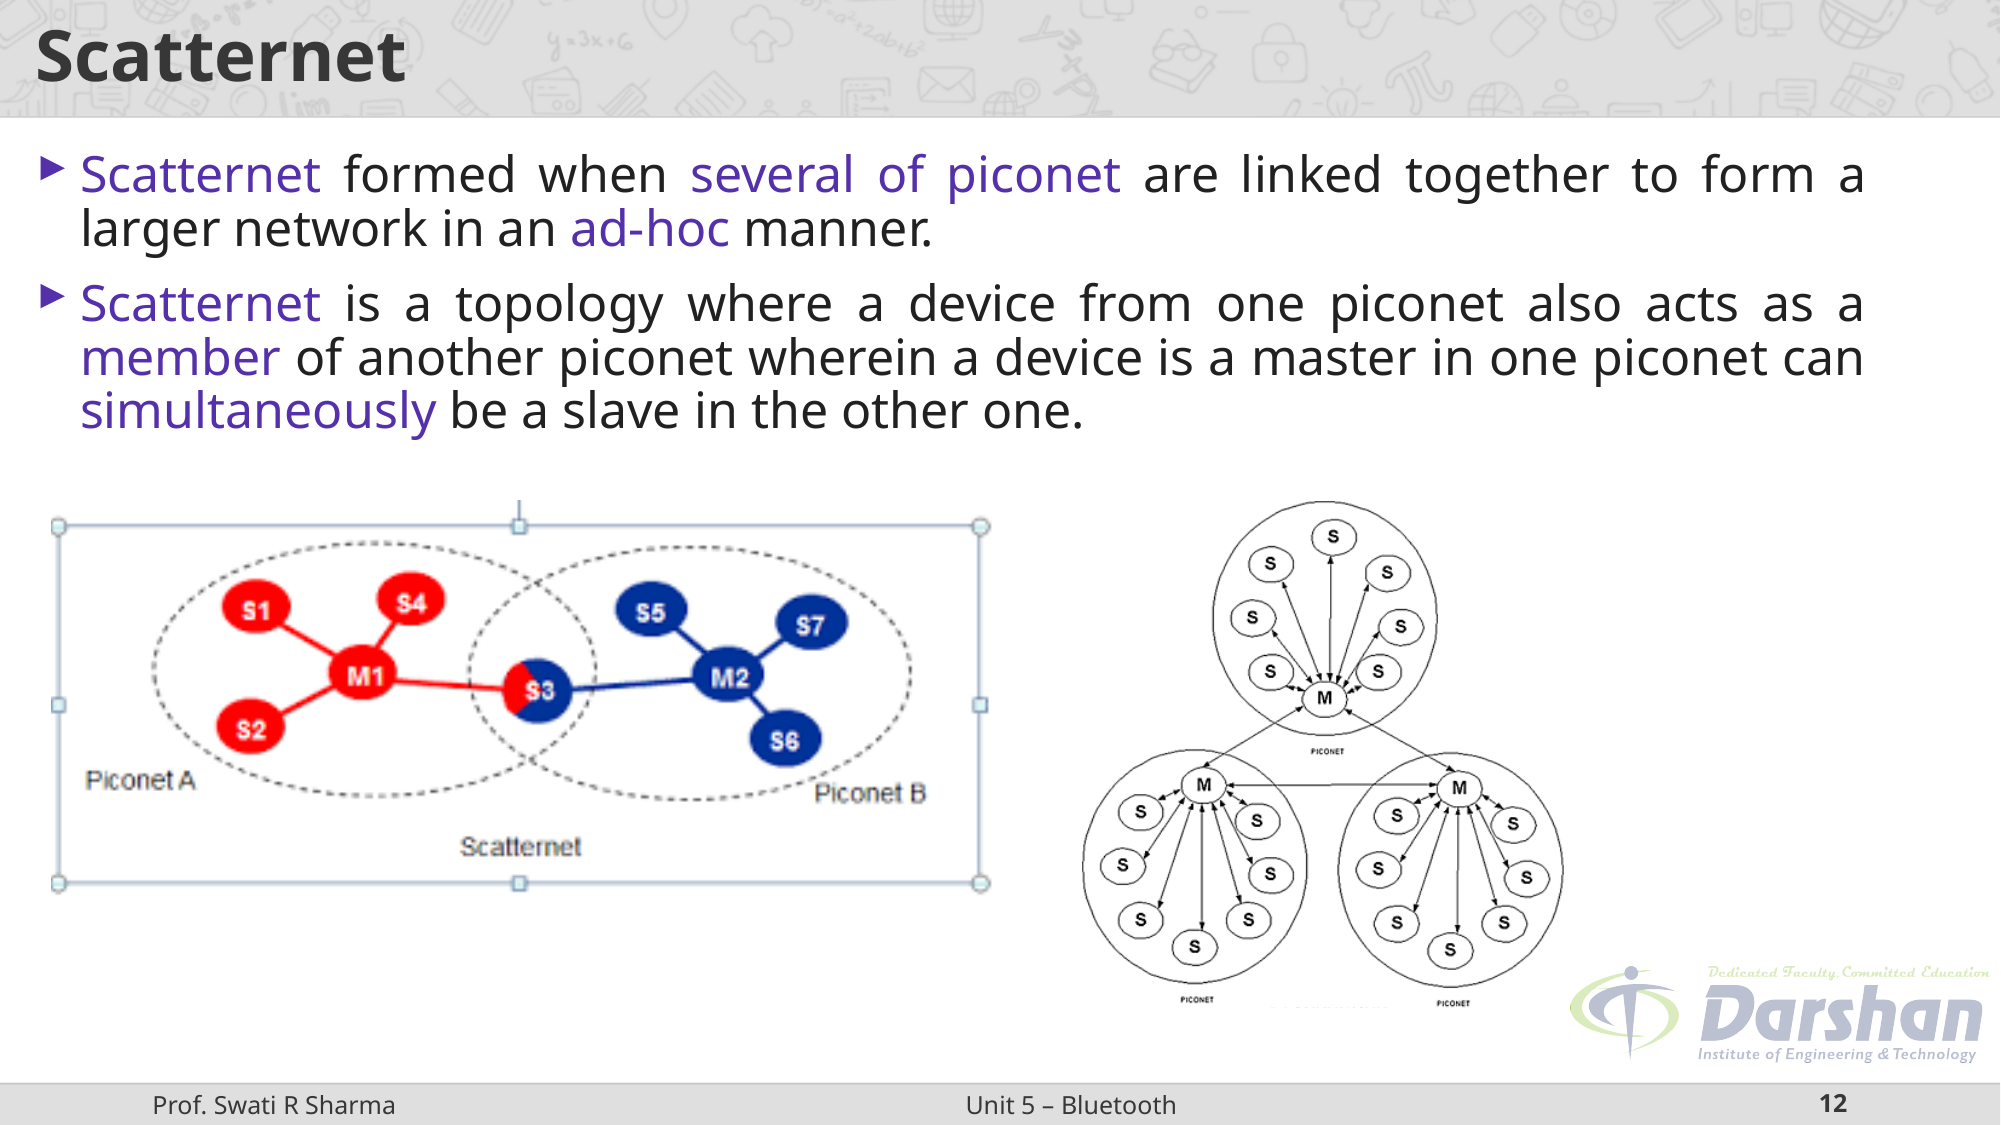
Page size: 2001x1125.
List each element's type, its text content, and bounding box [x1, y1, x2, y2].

picture [1081, 500, 1565, 1008]
picture [51, 500, 1000, 898]
list Scatternet formed when several of piconet are linked together to form a larger network in an ad-hoc manner. Scatternet is a topology where a device from one piconet also acts as a member of another piconet wherein a device is a master in one piconet can simultaneously be a slave in the other one. [21, 141, 1882, 1059]
title Scatternet [0, 0, 2000, 117]
